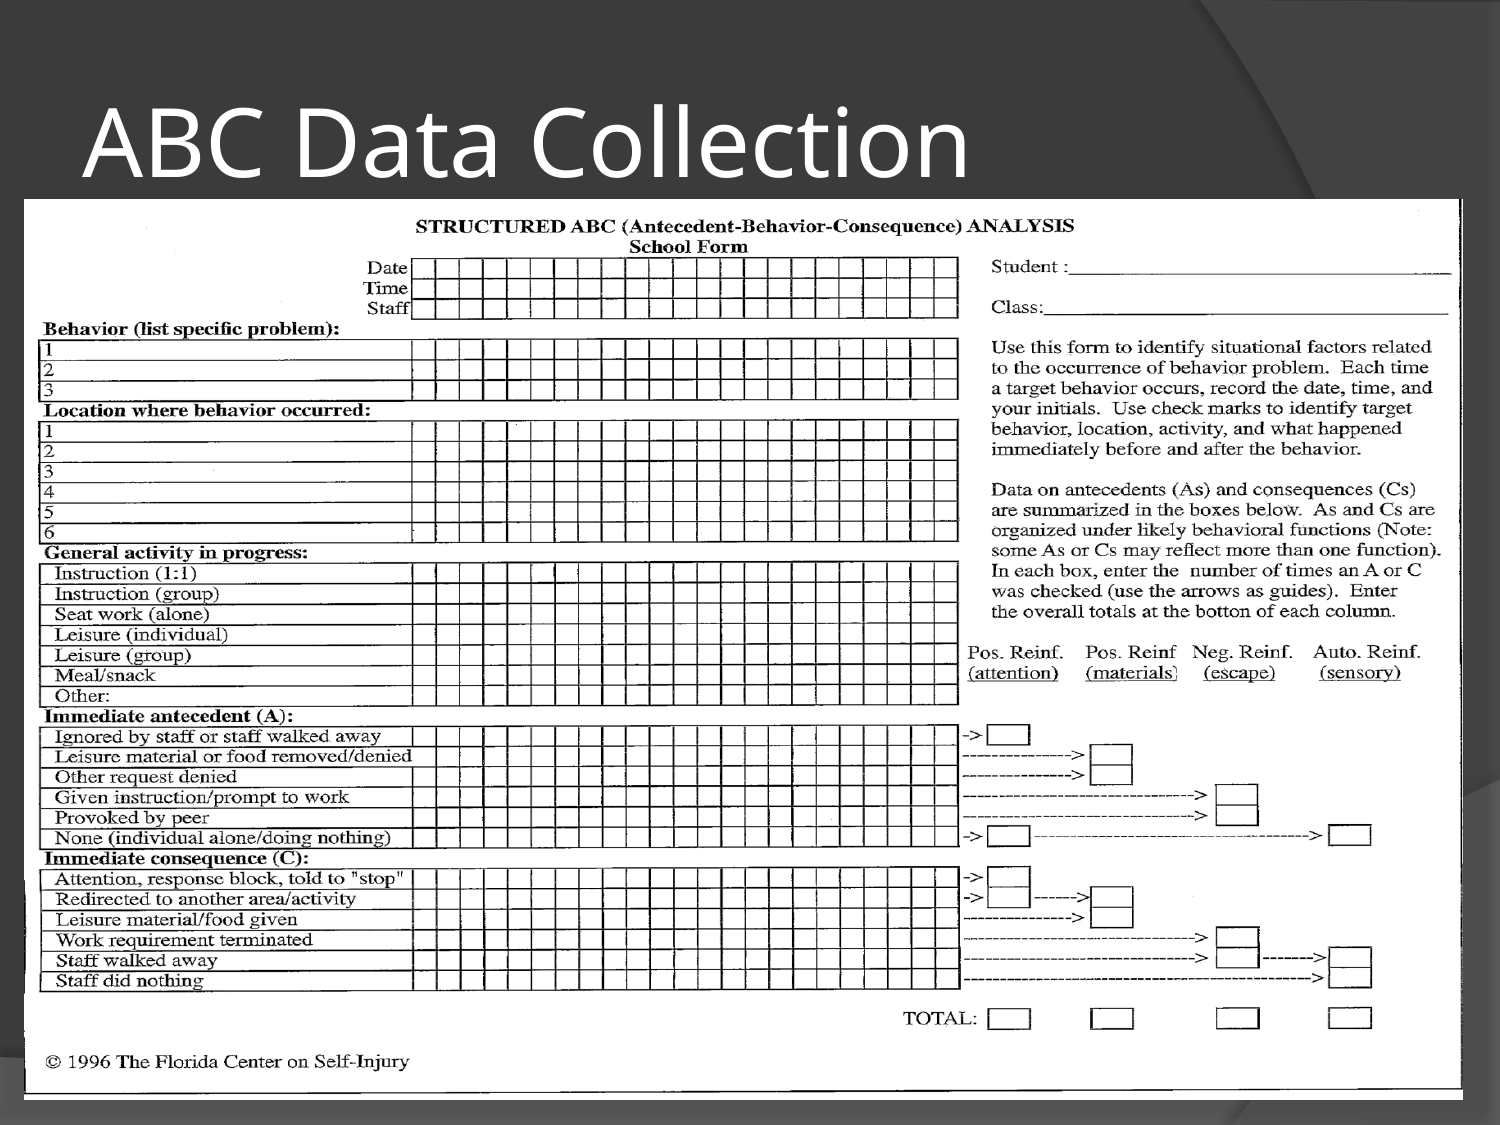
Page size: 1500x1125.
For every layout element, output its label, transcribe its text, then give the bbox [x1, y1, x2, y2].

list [24, 199, 1463, 1101]
title ABC Data Collection [75, 45, 1300, 189]
